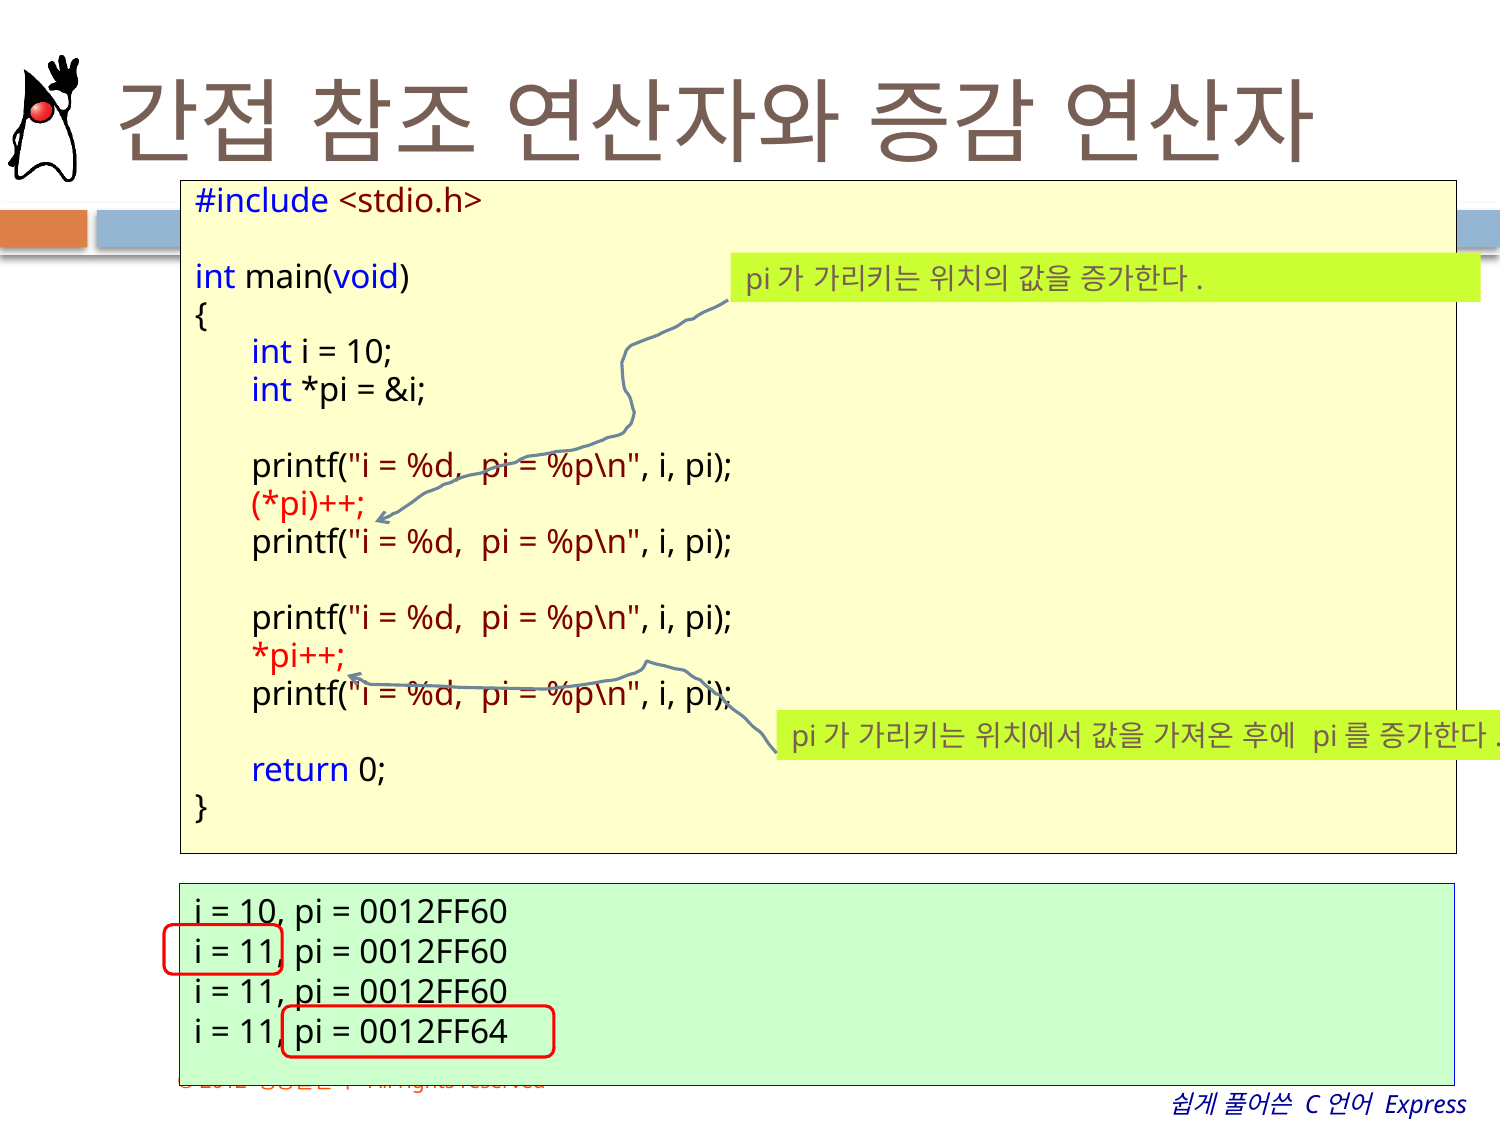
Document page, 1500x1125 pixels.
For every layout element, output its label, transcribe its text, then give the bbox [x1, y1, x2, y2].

title 간접 참조 연산자와 증감 연산자 [100, 37, 1438, 200]
text_box [374, 298, 729, 525]
text_box i = 10, pi = 0012FF60 i = 11, pi = 0012FF60 i = 11, pi = 0012FF60 i = 11, pi = 0012FF64 [178, 883, 1455, 1085]
text_box #include <stdio.h> int main(void) { int i = 10; int *pi = &i; printf("i = %d, pi = %p\n", i, pi); (*pi)++; printf("i = %d, pi = %p\n", i, pi); printf("i = %d, pi = %p\n", i, pi); *pi++; printf("i = %d, pi = %p\n", i, pi); return 0; } [180, 180, 1456, 496]
text_box [162, 923, 284, 976]
text_box #include <stdio.h> int main(void) { int i = 10; int *pi = &i; printf("i = %d, pi = %p\n", i, pi); (*pi)++; printf("i = %d, pi = %p\n", i, pi); printf("i = %d, pi = %p\n", i, pi); *pi++; printf("i = %d, pi = %p\n", i, pi); return 0; } [180, 497, 1456, 854]
text_box [280, 1004, 556, 1059]
text_box [346, 659, 778, 755]
text_box pi가 가리키는 위치에서 값을 가져온 후에 pi를 증가한다. [776, 710, 1500, 760]
picture [8, 55, 79, 182]
text_box pi가 가리키는 위치의 값을 증가한다. [730, 252, 1481, 303]
